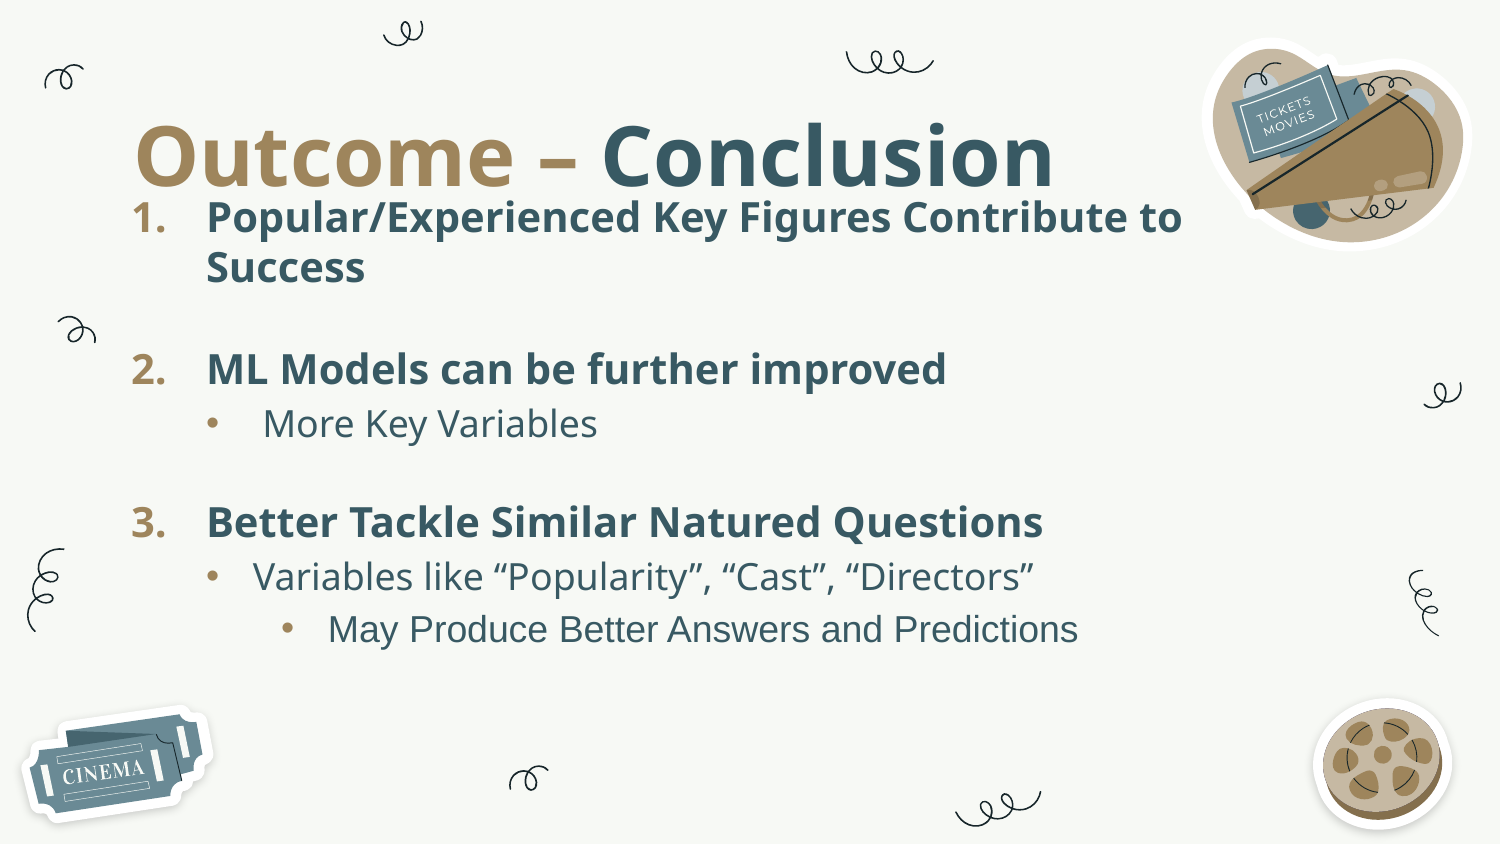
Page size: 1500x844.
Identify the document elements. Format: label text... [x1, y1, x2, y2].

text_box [26, 710, 208, 818]
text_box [1187, 16, 1487, 270]
text_box Popular/Experienced Key Figures Contribute to Success ML Models can be further improved More Key Variables Better Tackle Similar Natured Questions Variables like “Popularity”, “Cast”, “Directors” May Produce Better Answers and Predictions [116, 220, 1327, 665]
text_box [1317, 708, 1448, 820]
title Outcome – Conclusion [118, 72, 1182, 167]
